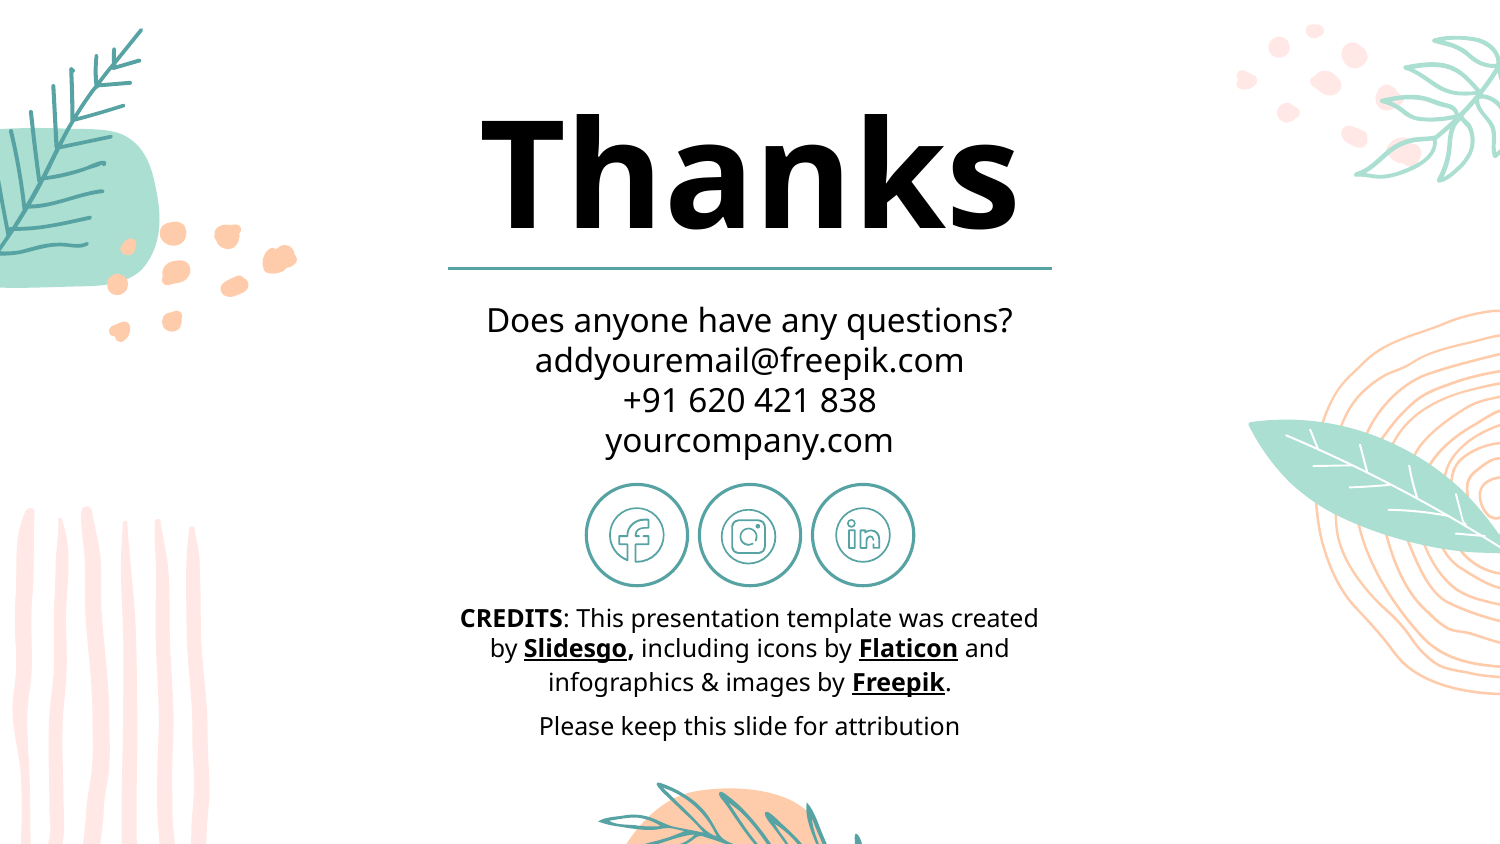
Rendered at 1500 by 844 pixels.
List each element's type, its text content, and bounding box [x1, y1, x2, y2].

text_box [699, 484, 801, 586]
subtitle Does anyone have any questions? addyouremail@freepik.com +91 620 421 838 yourcompany.com [412, 284, 1088, 470]
text_box [812, 484, 914, 586]
text_box CREDITS: This presentation template was created by Slidesgo, including icons by Flaticon and infographics & images by Freepik. [431, 589, 1069, 705]
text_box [835, 507, 891, 564]
text_box [586, 484, 688, 586]
text_box Please keep this slide for attribution [431, 705, 1069, 747]
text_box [720, 508, 777, 565]
title Thanks [412, 63, 1088, 253]
